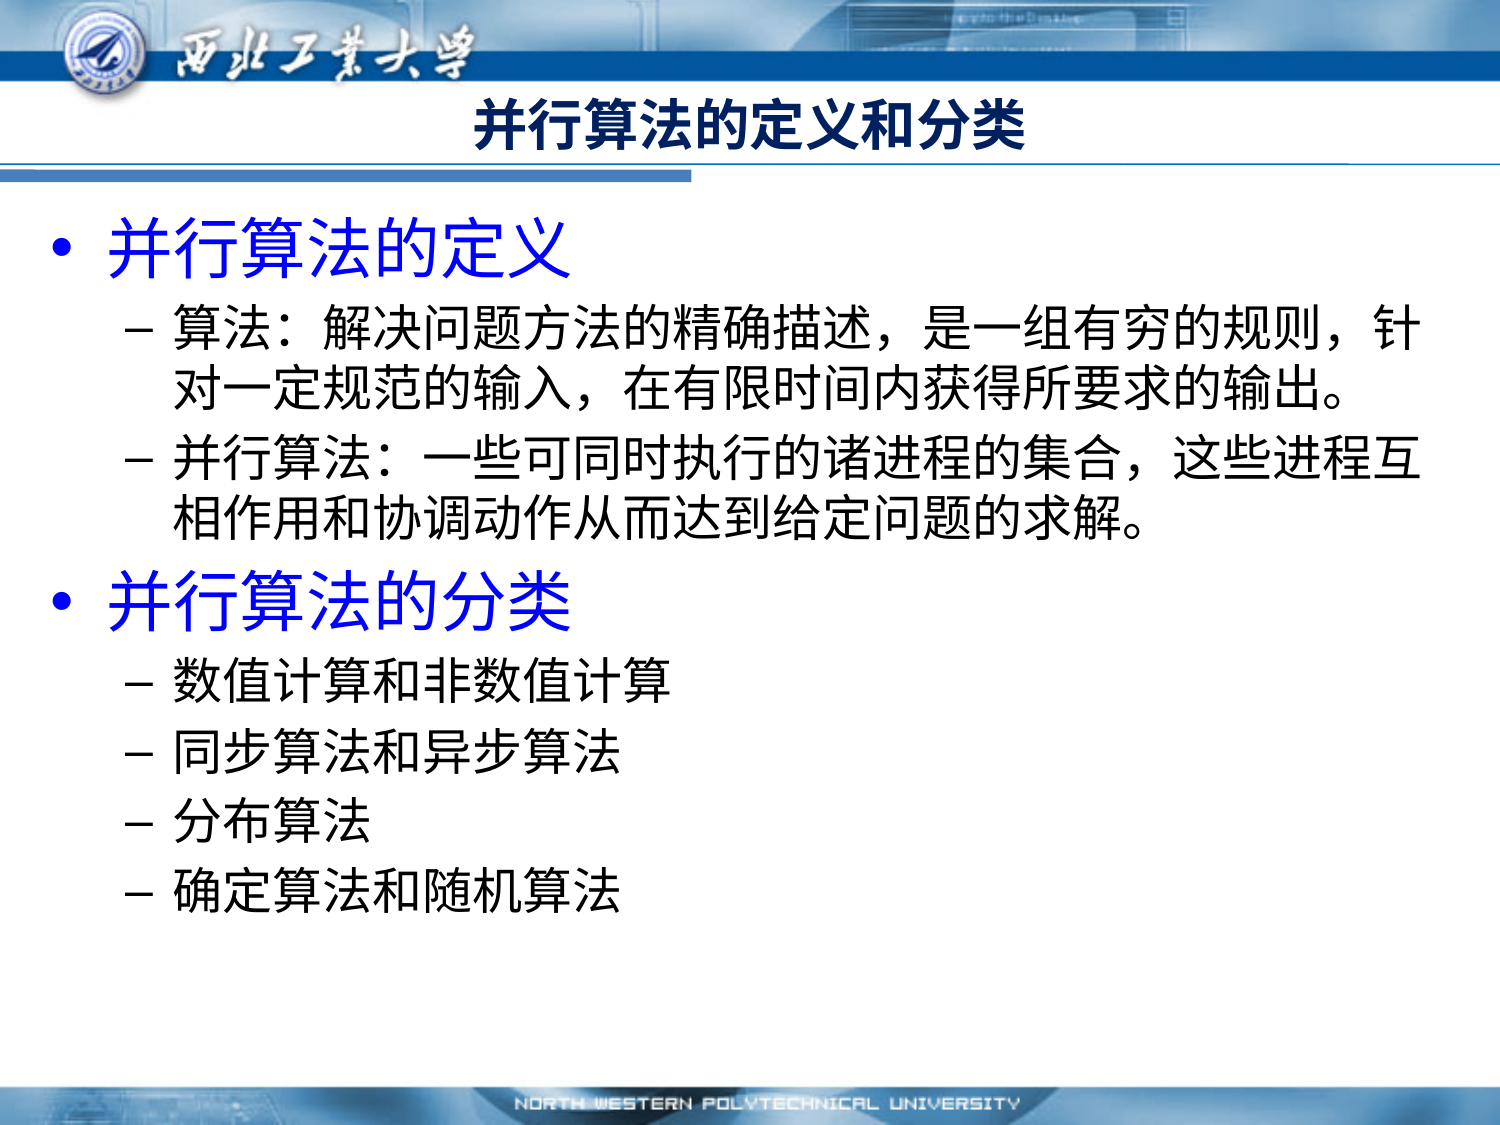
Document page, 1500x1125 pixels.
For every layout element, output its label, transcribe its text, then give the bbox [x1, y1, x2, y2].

title 并行算法的定义和分类 [35, 82, 1465, 164]
list 并行算法的定义 算法：解决问题方法的精确描述，是一组有穷的规则，针对一定规范的输入，在有限时间内获得所要求的输出。 并行算法：一些可同时执行的诸进程的集合，这些进程互相作用和协调动作从而达到给定问题的求解。 并行算法的分类 数值计算和非数值计算 同步算法和异步算法 分布算法 确定算法和随机算法 [35, 199, 1465, 1020]
picture [0, 0, 1500, 163]
picture [0, 165, 1500, 1125]
